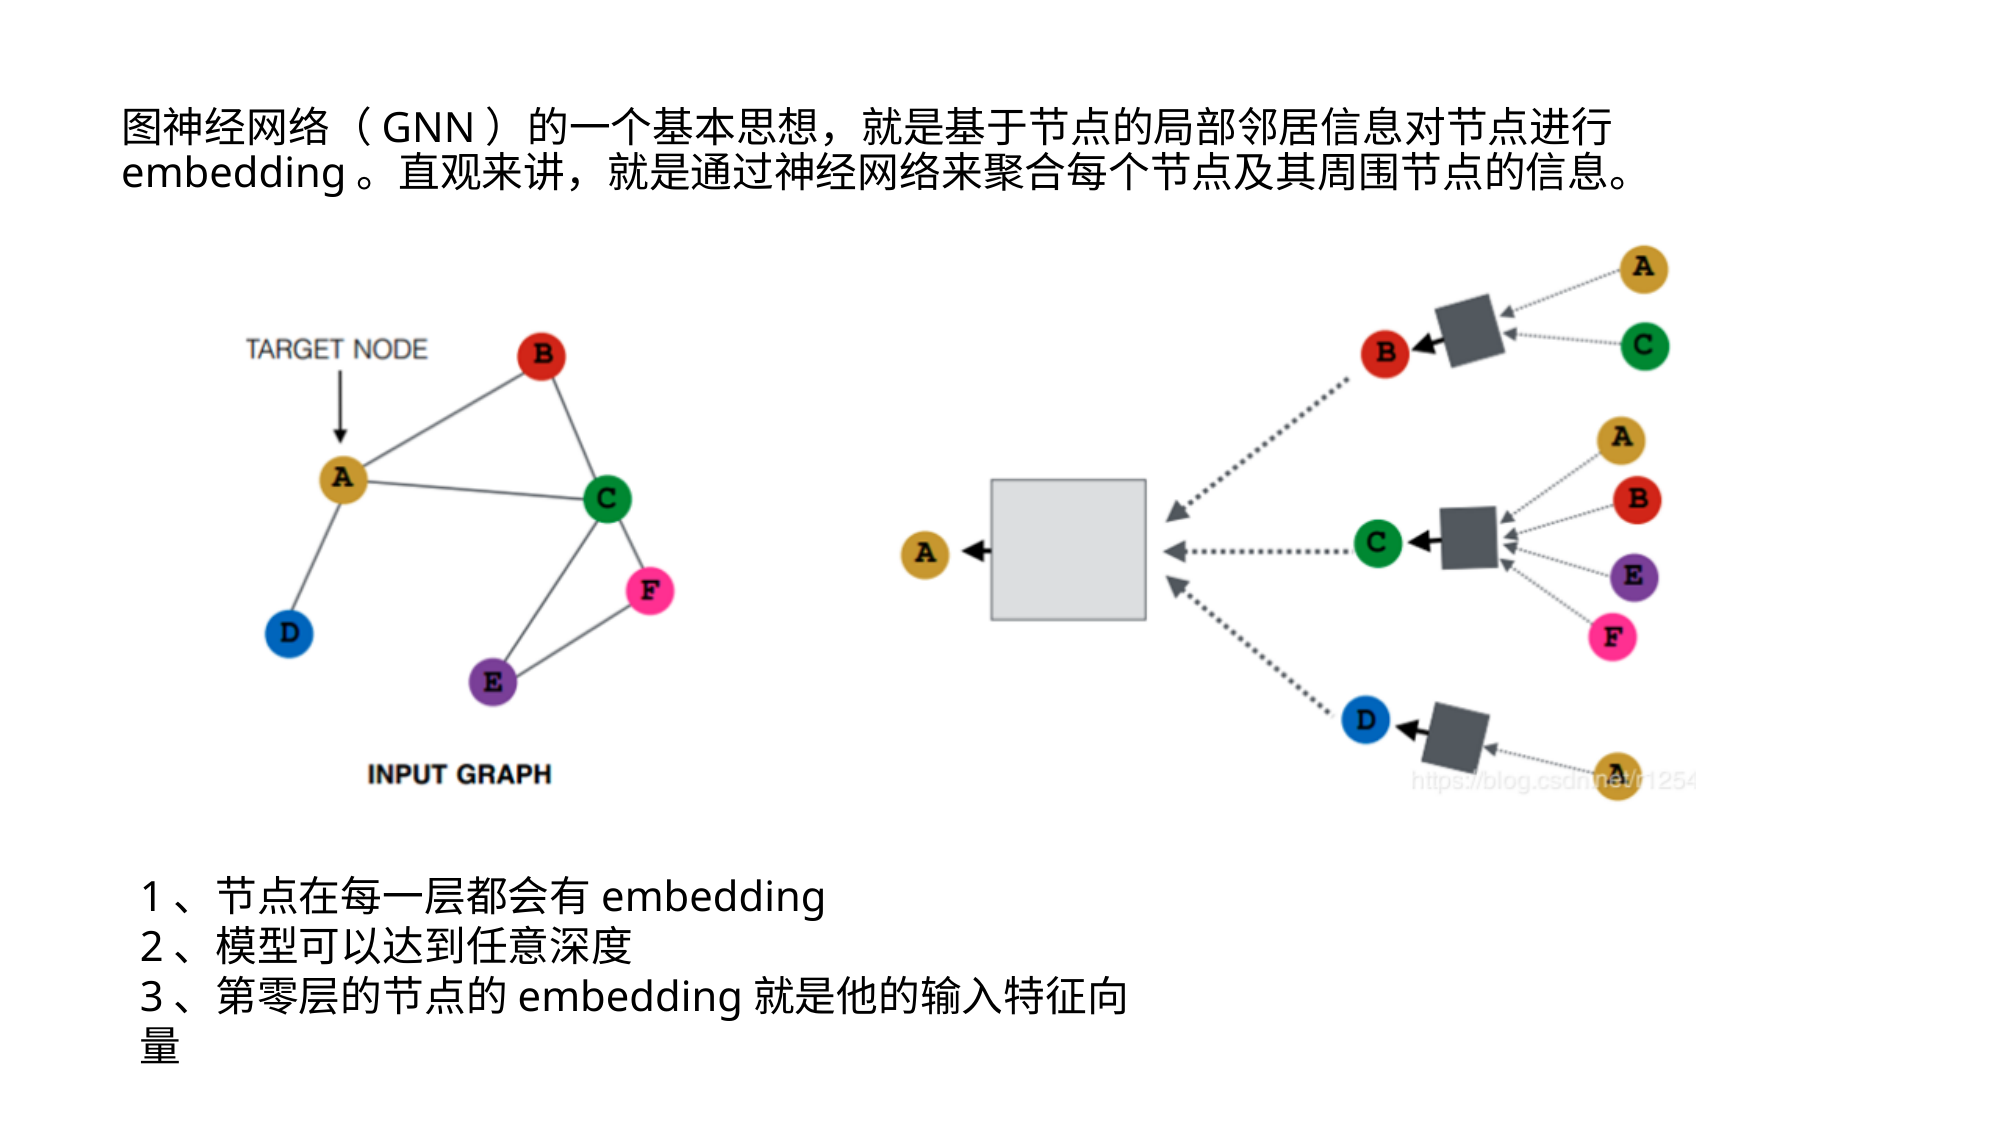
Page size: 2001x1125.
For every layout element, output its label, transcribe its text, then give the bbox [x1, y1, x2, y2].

title 图神经网络（GNN）的一个基本思想，就是基于节点的局部邻居信息对节点进行embedding。直观来讲，就是通过神经网络来聚合每个节点及其周围节点的信息。 [106, 42, 1832, 260]
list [215, 210, 1696, 822]
text_box 1、节点在每一层都会有embedding 2、模型可以达到任意深度 3、第零层的节点的embedding就是他的输入特征向量 [125, 862, 1166, 1077]
